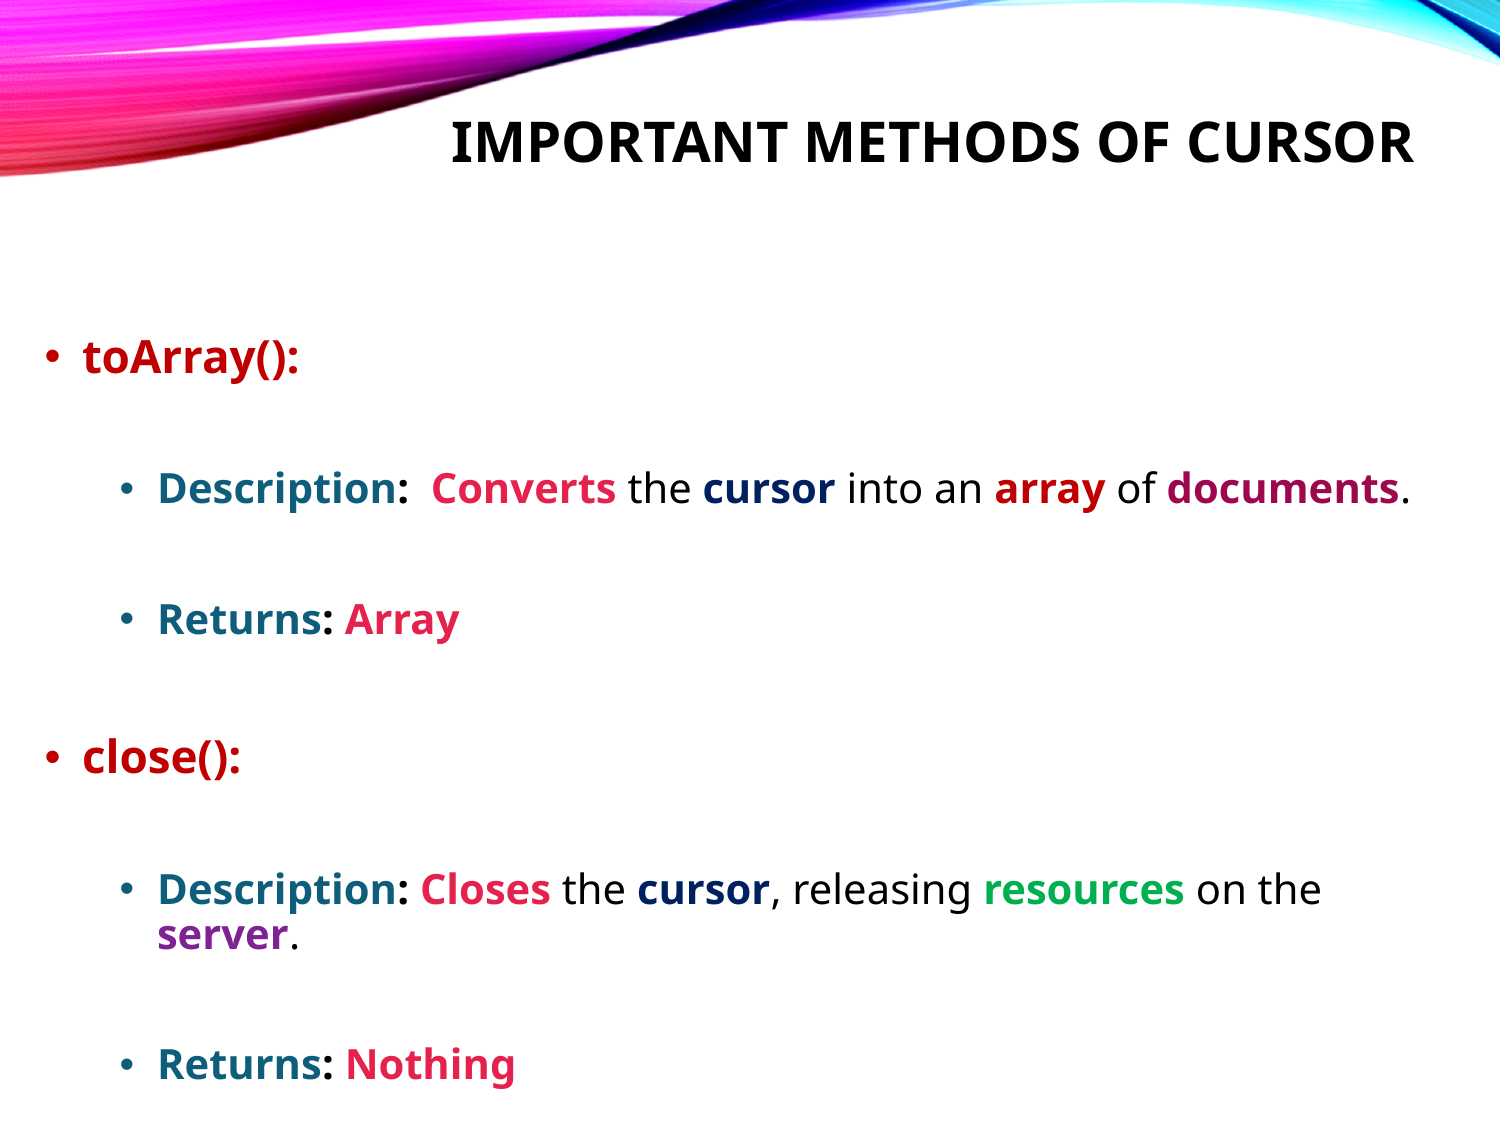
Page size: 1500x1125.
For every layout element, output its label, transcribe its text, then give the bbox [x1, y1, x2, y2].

title Important methods of cursor [383, 38, 1431, 250]
picture [0, 0, 1500, 178]
list toArray(): Description: Converts the cursor into an array of documents. Returns: Array close(): Description: Closes the cursor, releasing resources on the server. Returns: Nothing [29, 250, 1475, 1111]
